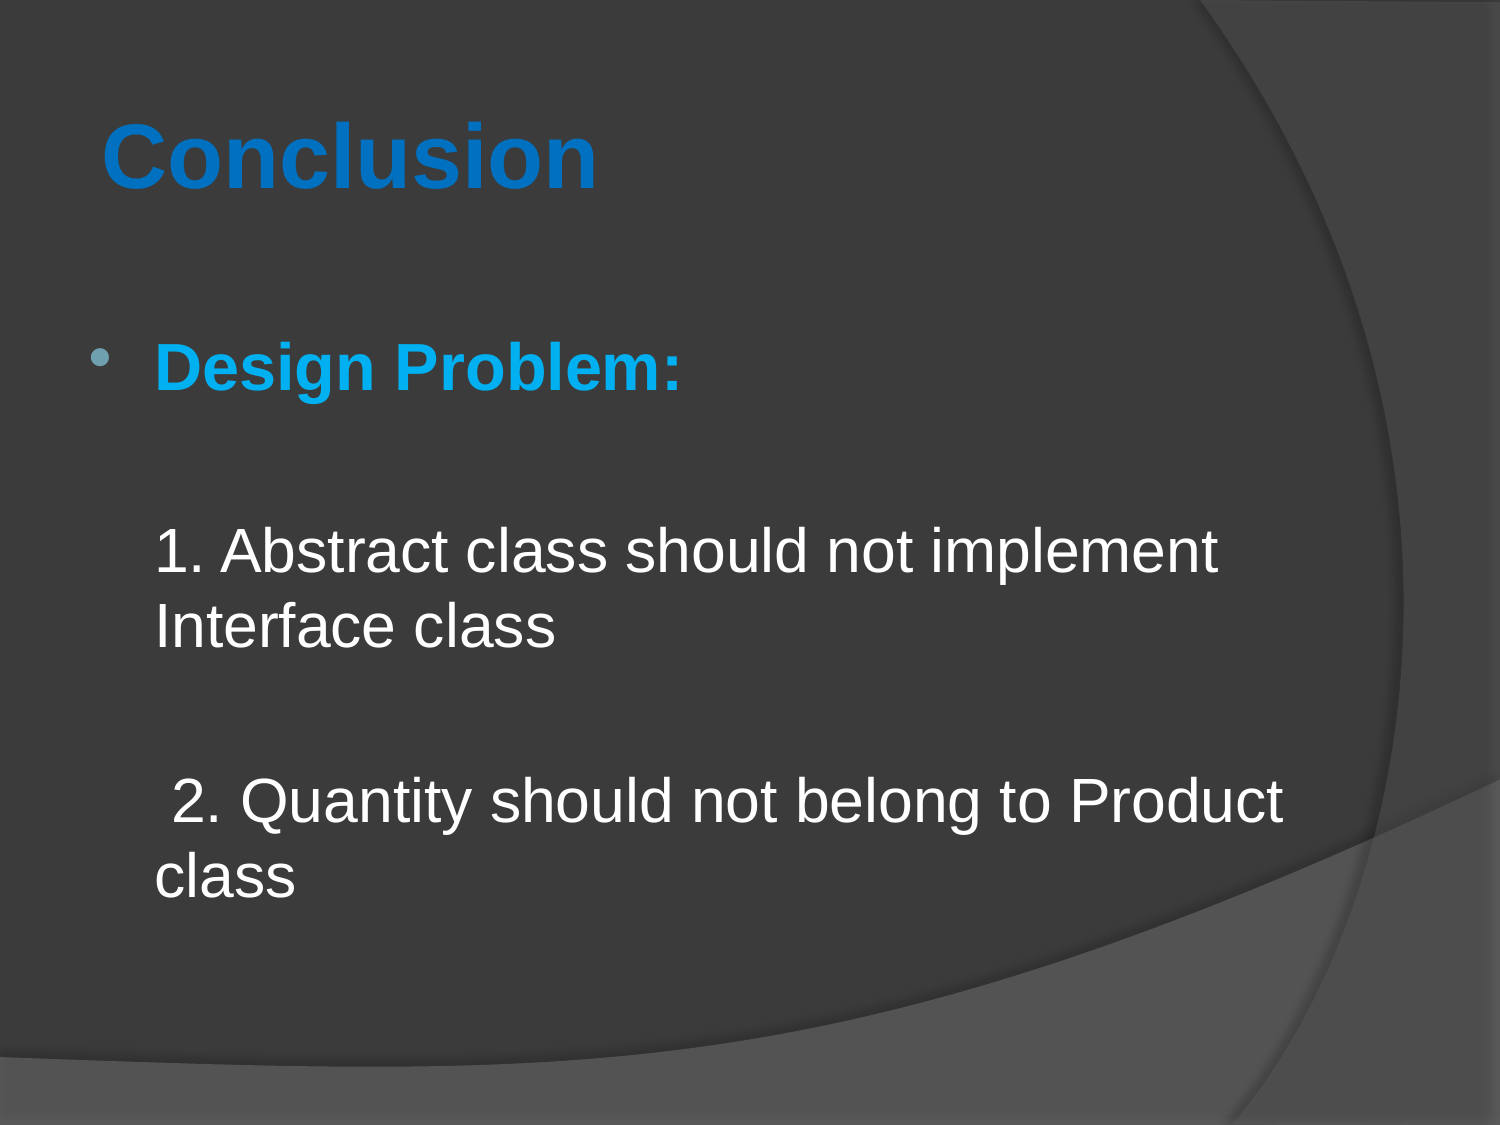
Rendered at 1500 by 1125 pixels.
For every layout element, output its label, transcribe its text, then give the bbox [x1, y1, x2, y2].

title Conclusion [93, 58, 1319, 247]
list Design Problem: 1. Abstract class should not implement Interface class 2. Quantity should not belong to Product class [70, 316, 1348, 985]
